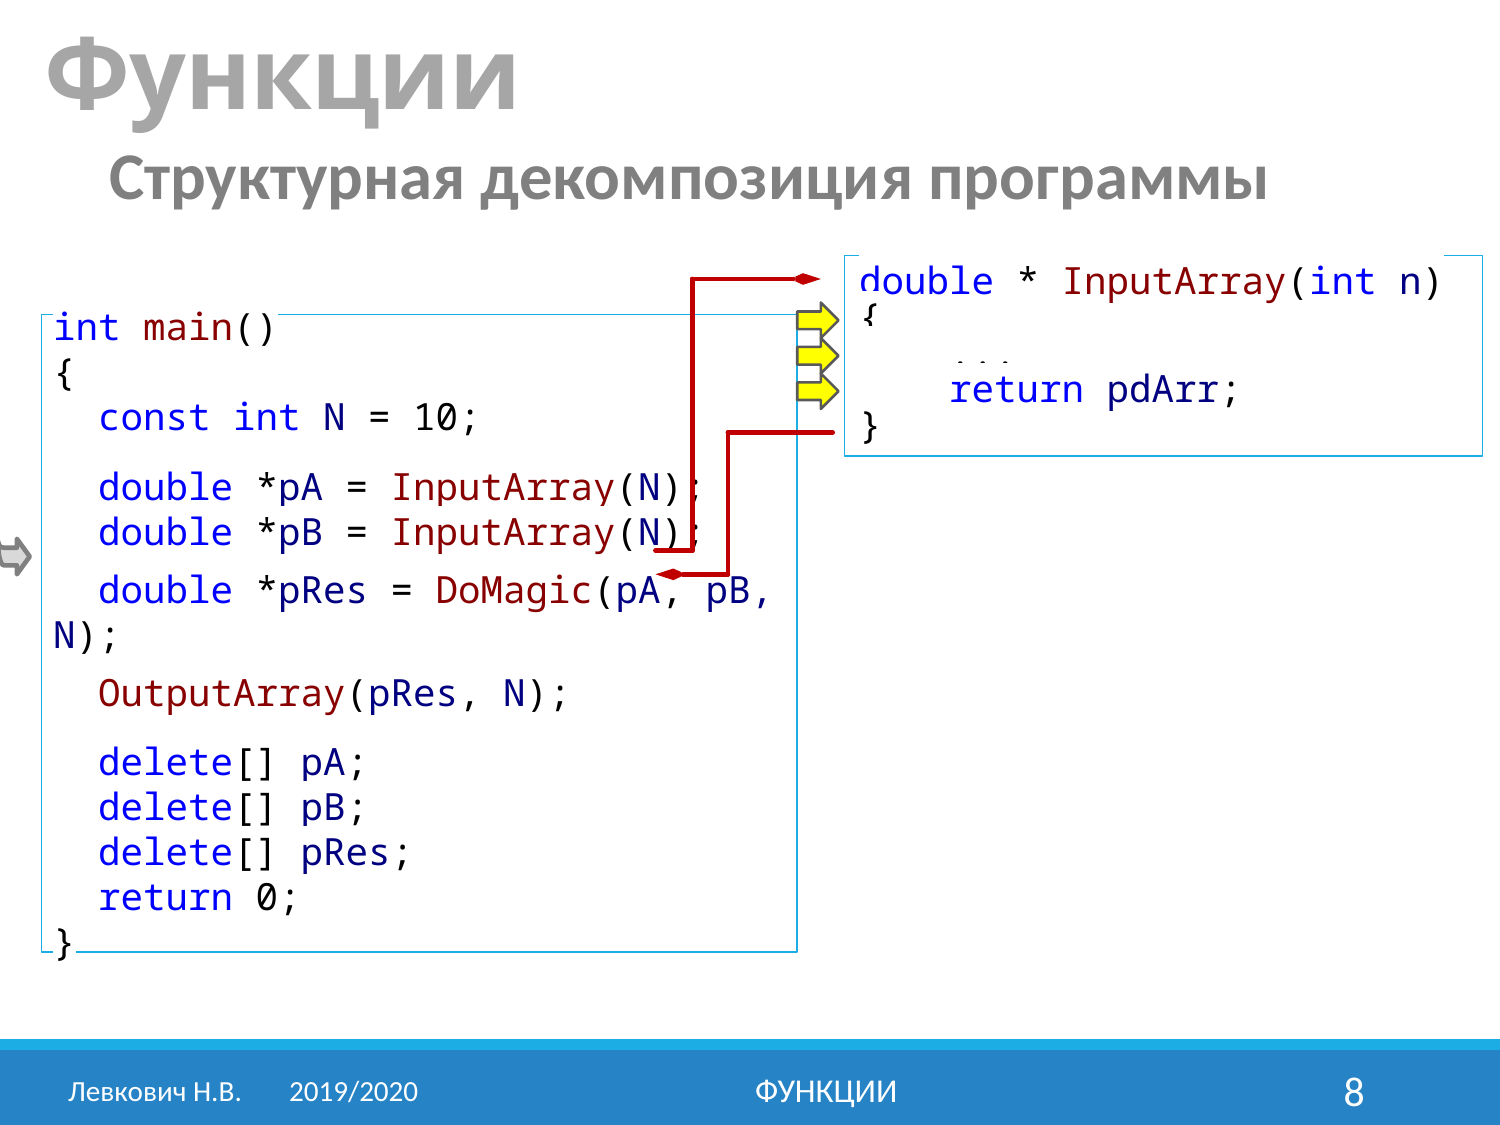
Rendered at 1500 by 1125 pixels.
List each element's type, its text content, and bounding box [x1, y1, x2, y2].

text_box [831, 310, 840, 330]
text_box [0, 537, 31, 576]
text_box [831, 381, 840, 401]
footer Функции [453, 1059, 1199, 1120]
slide_number Левкович Н.В. 2019/2020 [47, 1059, 440, 1120]
text_box Структурная декомпозиция программы [94, 125, 1287, 221]
title Функции [29, 0, 1267, 138]
slide_number 8 [1218, 1059, 1380, 1120]
text_box int main() { const int N = 10; double *pA = InputArray(N); double *pB = InputArray(N); double *pRes = DoMagic(pA, pB, N); OutputArray(pRes, N); delete[] pA; delete[] pB; delete[] pRes; return 0; } [40, 313, 798, 954]
text_box [831, 346, 840, 366]
text_box double * InputArray(int n) { ... return pdArr; } [843, 254, 1484, 457]
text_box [654, 431, 834, 575]
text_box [654, 278, 822, 431]
